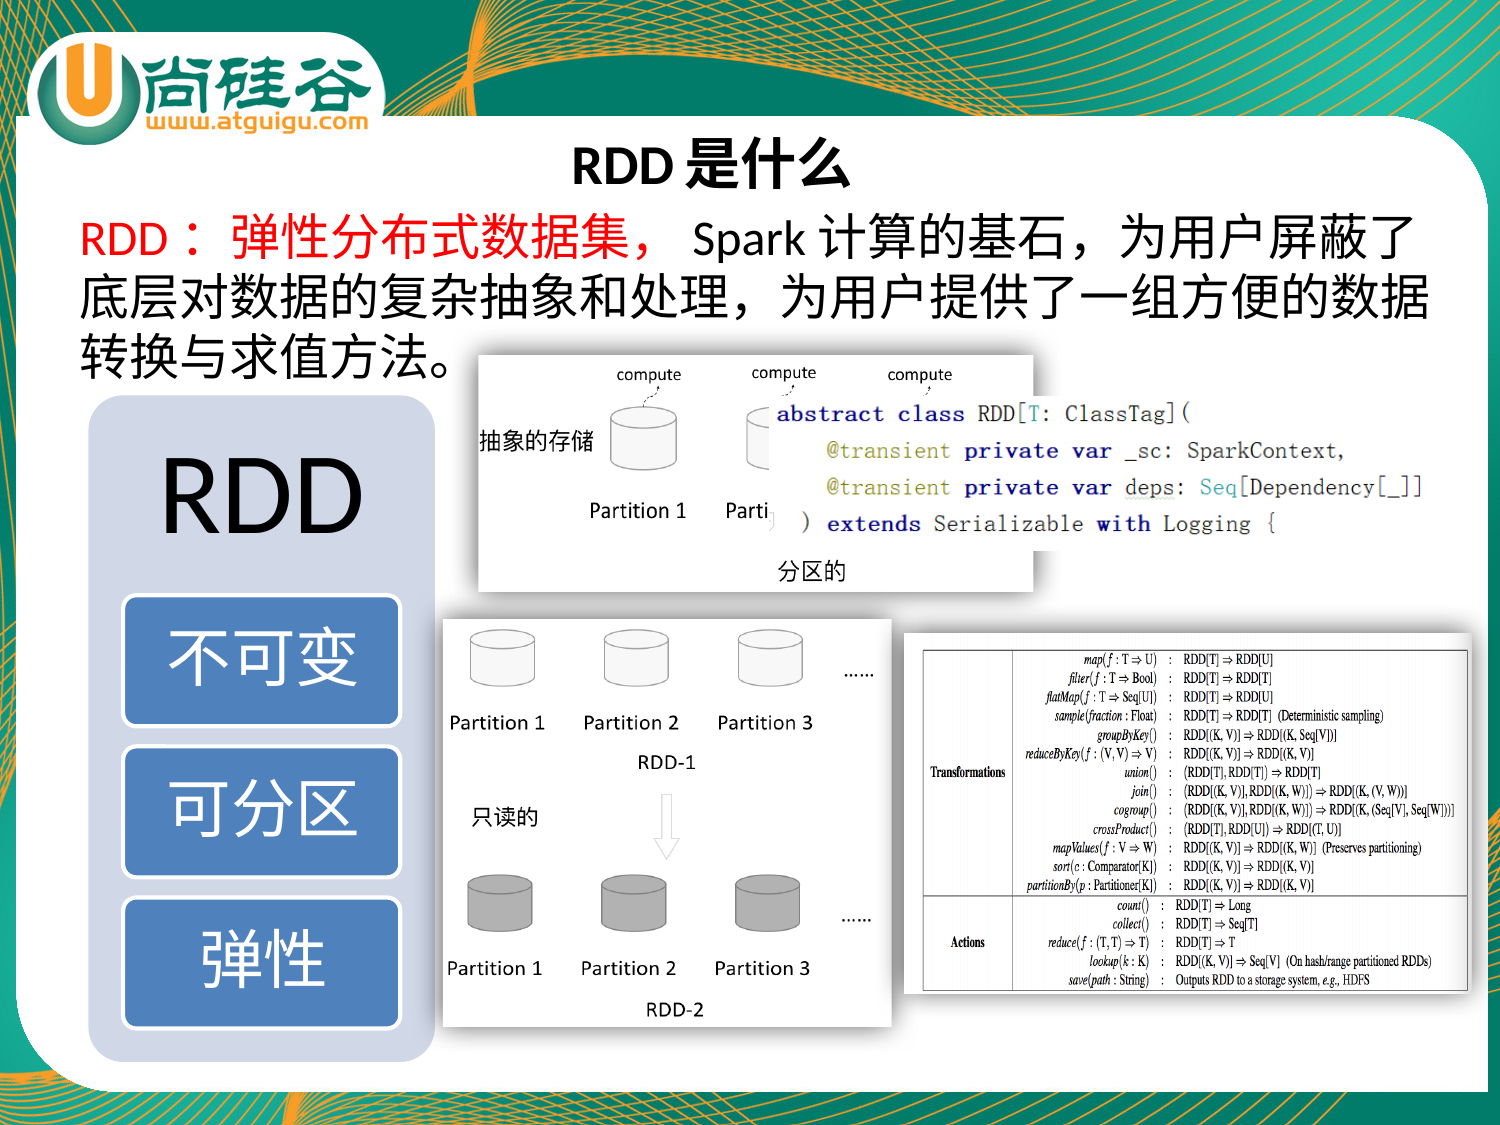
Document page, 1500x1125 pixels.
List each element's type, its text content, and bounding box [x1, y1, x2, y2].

title RDD是什么 [301, 120, 1124, 198]
picture [0, 0, 1500, 1125]
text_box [88, 395, 436, 1063]
text_box RDD：弹性分布式数据集，Spark计算的基石，为用户屏蔽了底层对数据的复杂抽象和处理，为用户提供了一组方便的数据转换与求值方法。 [64, 198, 1447, 394]
